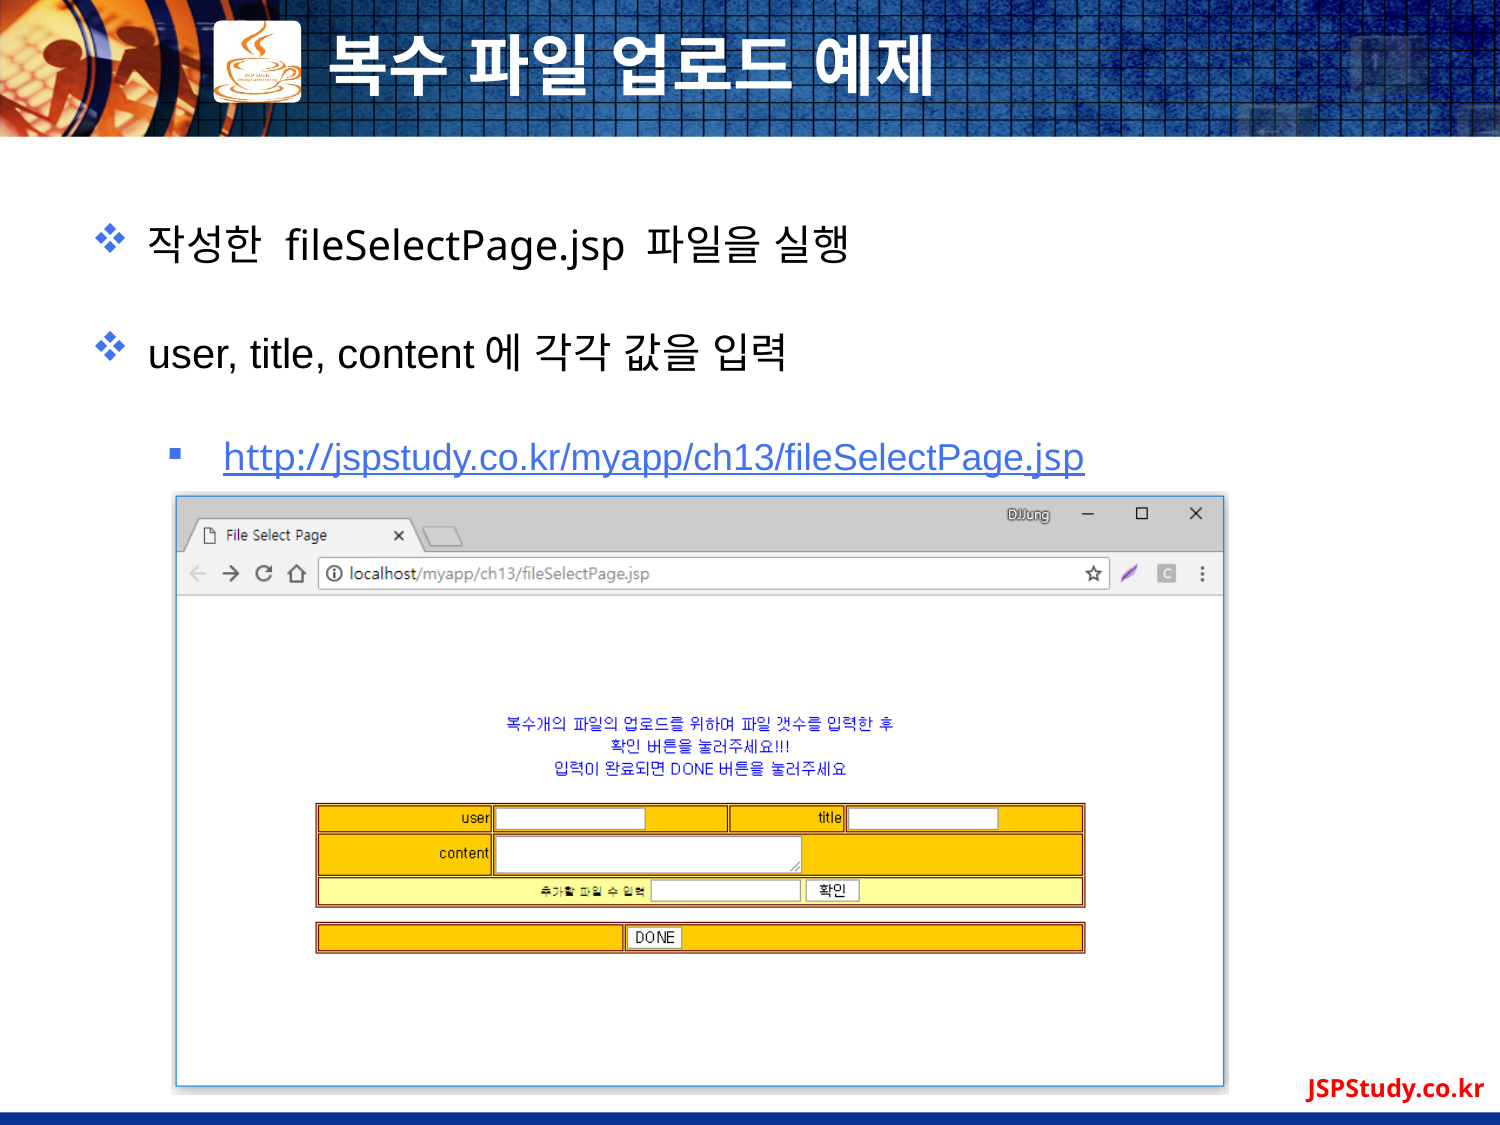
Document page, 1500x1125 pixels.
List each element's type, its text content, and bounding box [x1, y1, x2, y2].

title 복수 파일 업로드 예제 [312, 17, 1388, 111]
picture [170, 491, 1230, 1095]
footer JSPStudy.co.kr [1024, 1064, 1500, 1118]
text_box 작성한 fileSelectPage.jsp 파일을 실행 user, title, content에 각각 값을 입력 http://jspstudy.co.kr/myapp/ch13/fileSelectPage.jsp [76, 160, 1436, 563]
picture [0, 0, 1500, 138]
